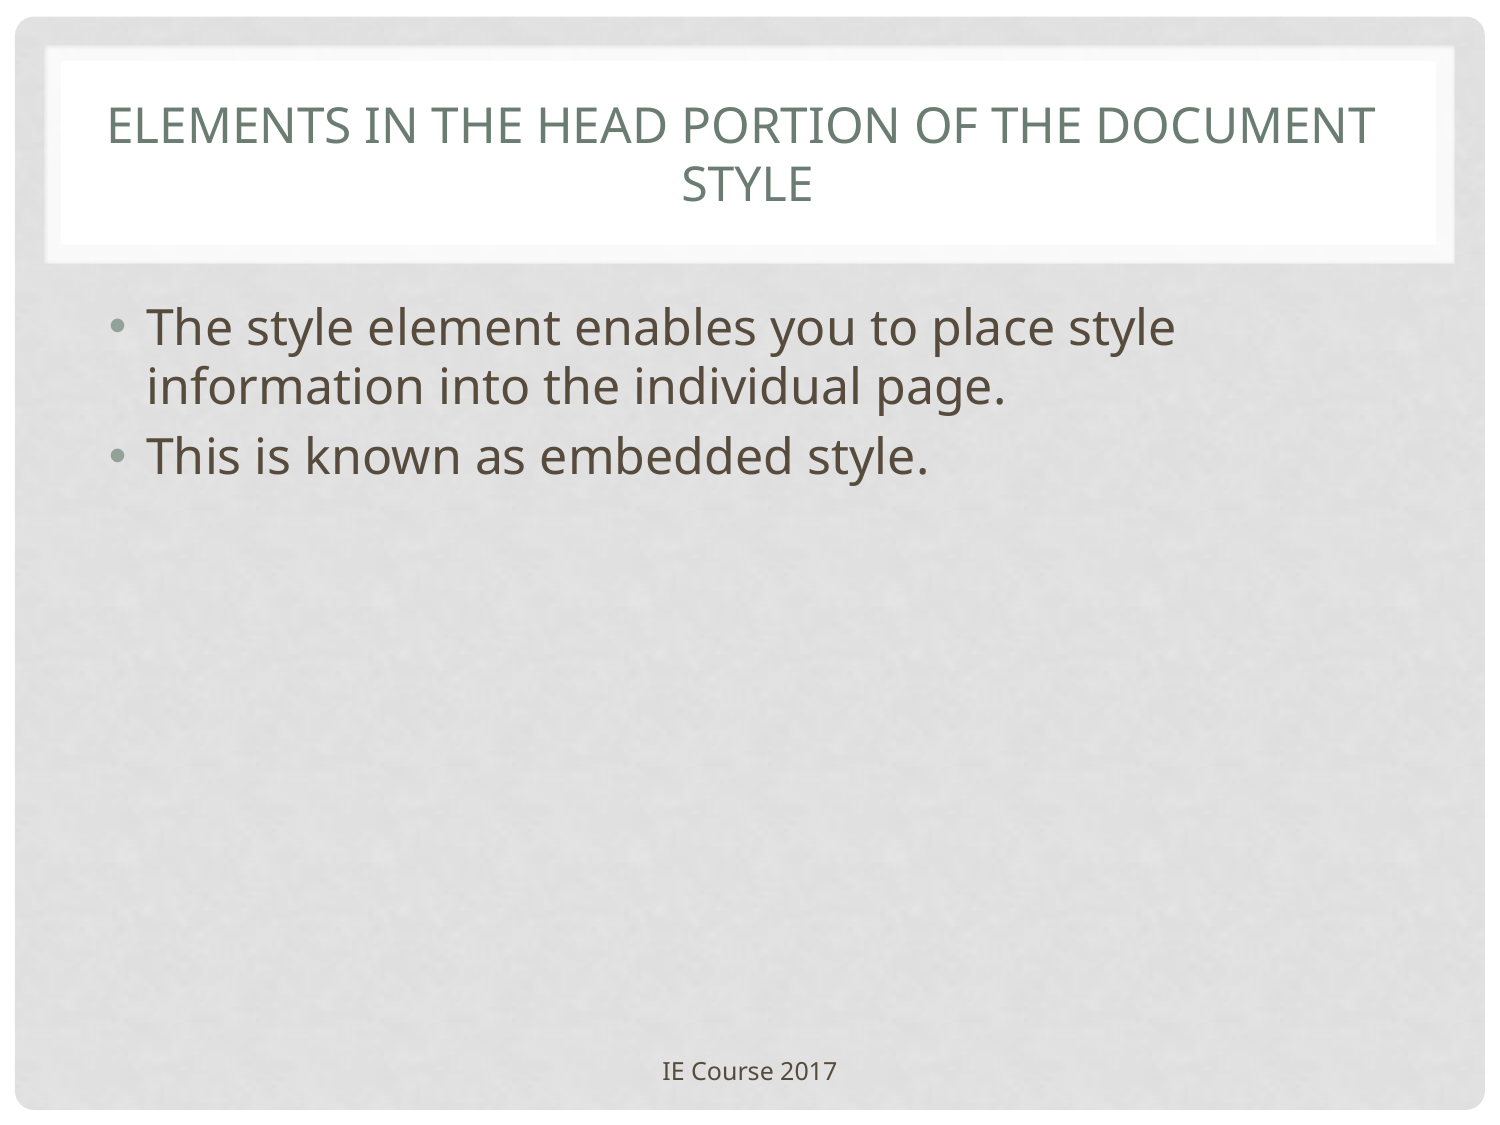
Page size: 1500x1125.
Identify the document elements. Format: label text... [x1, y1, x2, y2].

list The style element enables you to place style information into the individual page. This is known as embedded style. [75, 287, 1425, 1005]
title Elements in the Head Portion of the Document Style [69, 66, 1425, 238]
footer IE Course 2017 [512, 1042, 988, 1103]
